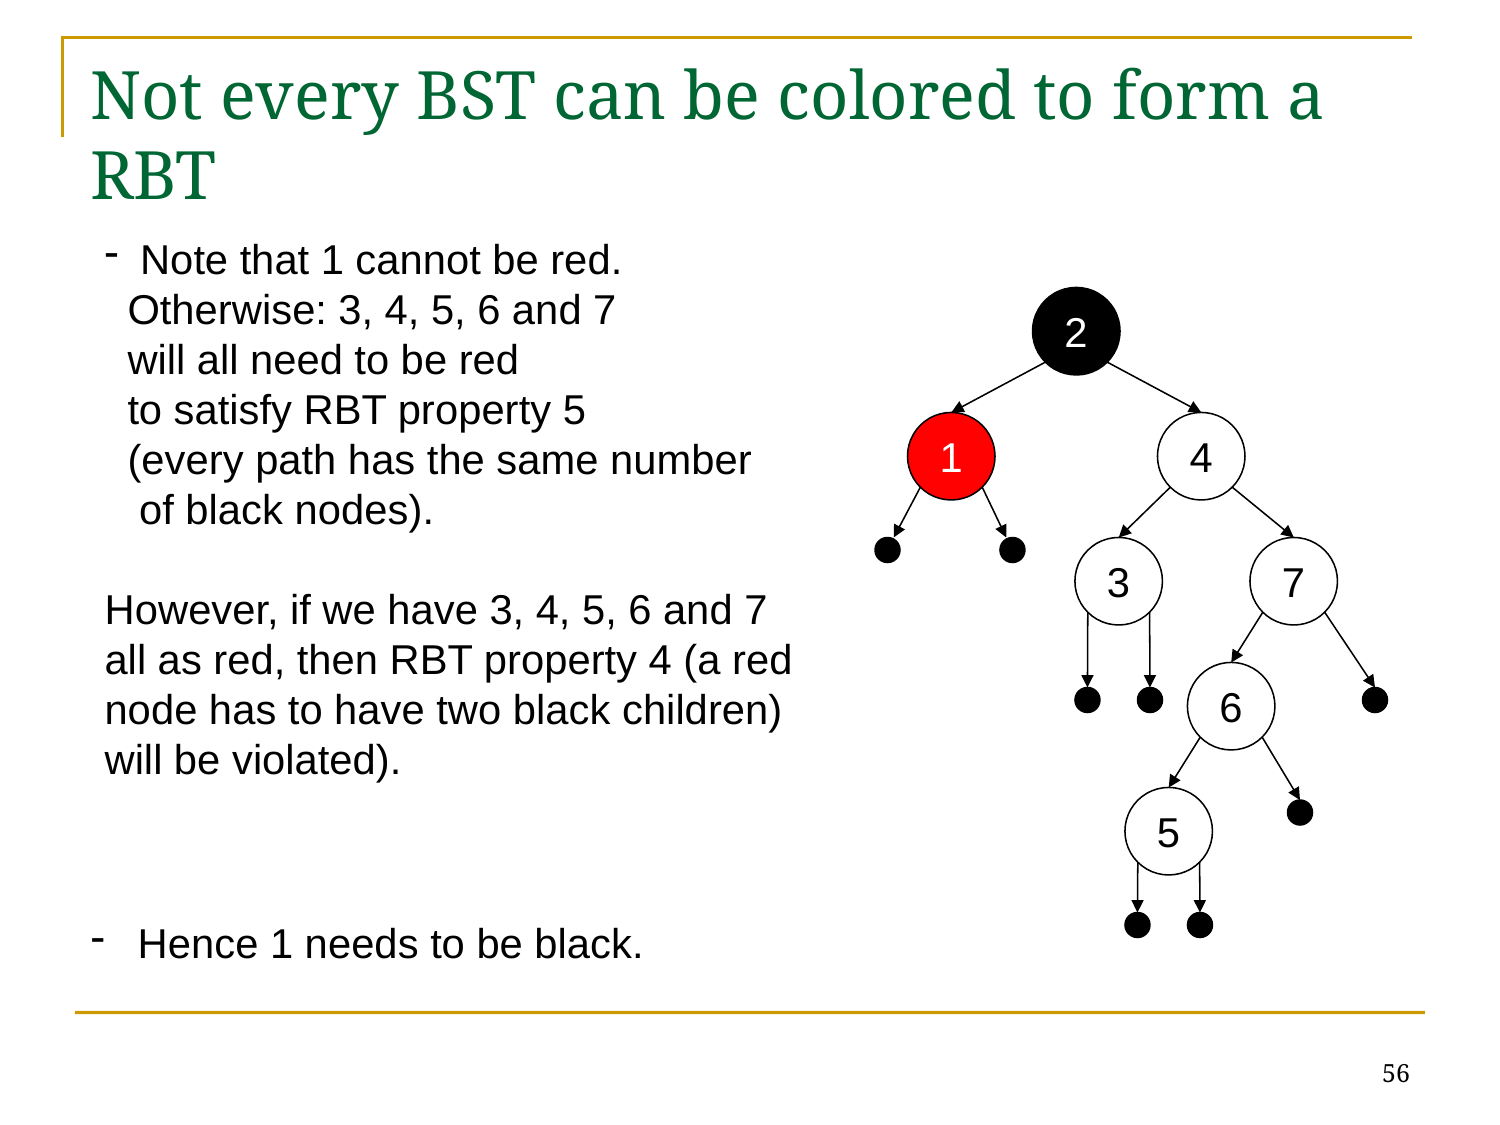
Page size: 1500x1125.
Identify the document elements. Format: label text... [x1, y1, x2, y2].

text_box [1324, 611, 1376, 688]
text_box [1187, 662, 1276, 751]
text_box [1118, 486, 1171, 538]
title Not every BST can be colored to form a RBT [75, 45, 1425, 233]
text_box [1074, 537, 1163, 626]
text_box [1074, 688, 1100, 713]
text_box [1125, 913, 1150, 938]
text_box [1362, 688, 1388, 713]
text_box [893, 486, 921, 538]
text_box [981, 486, 1007, 538]
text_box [907, 412, 996, 501]
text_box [1230, 611, 1263, 663]
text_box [1032, 287, 1121, 376]
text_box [1249, 537, 1338, 626]
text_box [1261, 736, 1301, 801]
text_box [1137, 688, 1163, 713]
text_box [1124, 787, 1213, 876]
text_box Note that 1 cannot be red. Otherwise: 3, 4, 5, 6 and 7 will all need to be red to satisfy RBT property 5 (every path has the same number of black nodes). However, if we have 3, 4, 5, 6 and 7 all as red, then RBT property 4 (a red node has to have two black children) will be violated). [89, 224, 809, 790]
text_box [1168, 736, 1201, 788]
slide_number 56 [1074, 1023, 1426, 1100]
text_box Hence 1 needs to be black. [76, 909, 659, 975]
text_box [1232, 486, 1294, 538]
text_box [875, 537, 901, 563]
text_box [950, 361, 1046, 413]
text_box [999, 537, 1025, 563]
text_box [1106, 361, 1202, 413]
text_box [1287, 800, 1313, 826]
text_box [1187, 913, 1213, 938]
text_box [1157, 412, 1246, 501]
